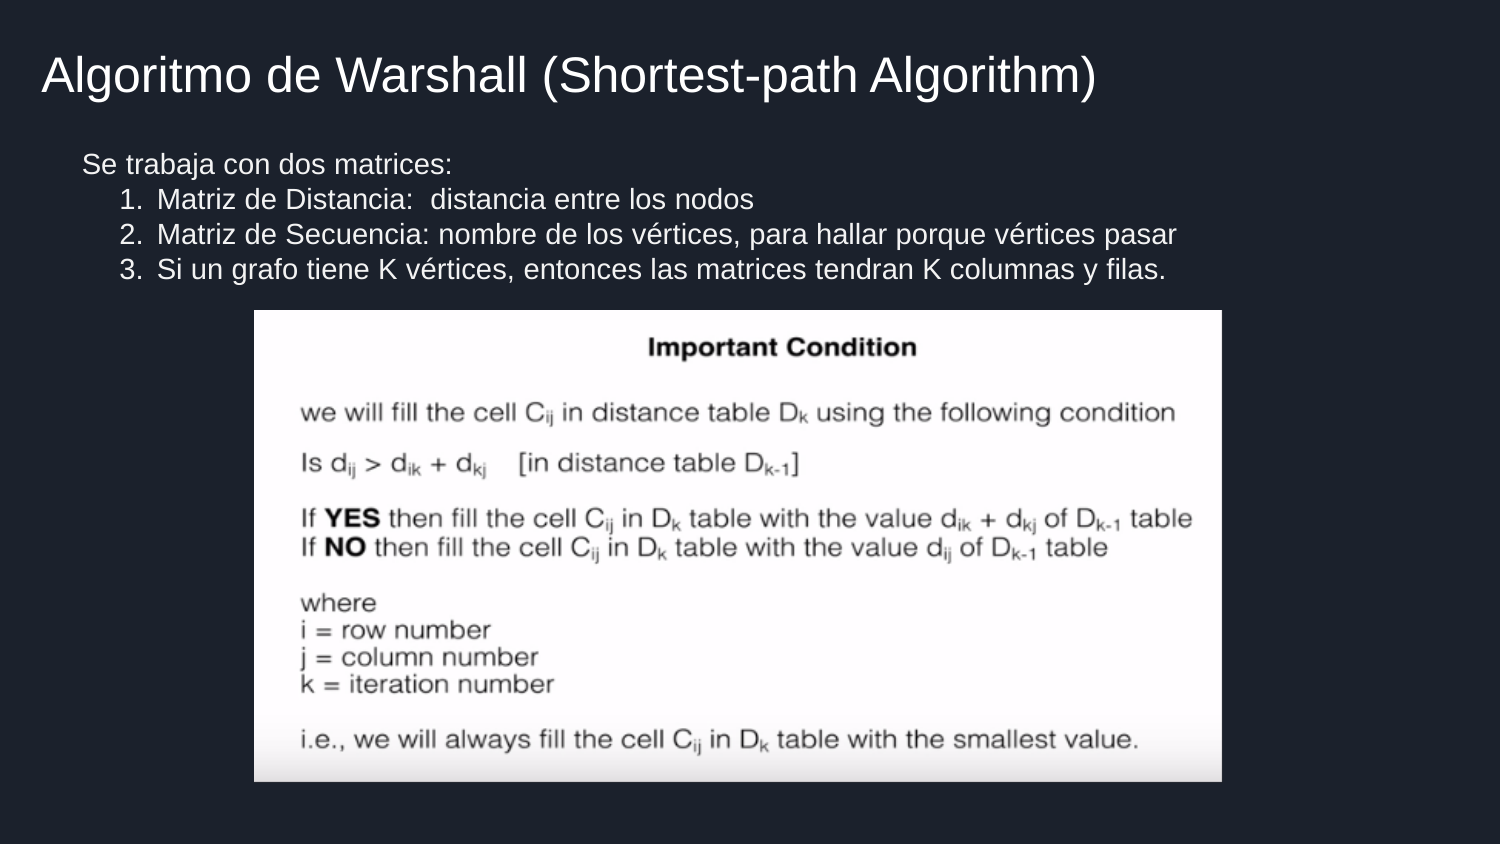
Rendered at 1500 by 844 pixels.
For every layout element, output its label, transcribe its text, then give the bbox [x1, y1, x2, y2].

picture [254, 309, 1224, 784]
text_box Algoritmo de Warshall (Shortest-path Algorithm) [26, 27, 1273, 153]
text_box Se trabaja con dos matrices: Matriz de Distancia: distancia entre los nodos Matriz de Secuencia: nombre de los vértices, para hallar porque vértices pasar Si un grafo tiene K vértices, entonces las matrices tendran K columnas y filas. [66, 130, 1411, 321]
